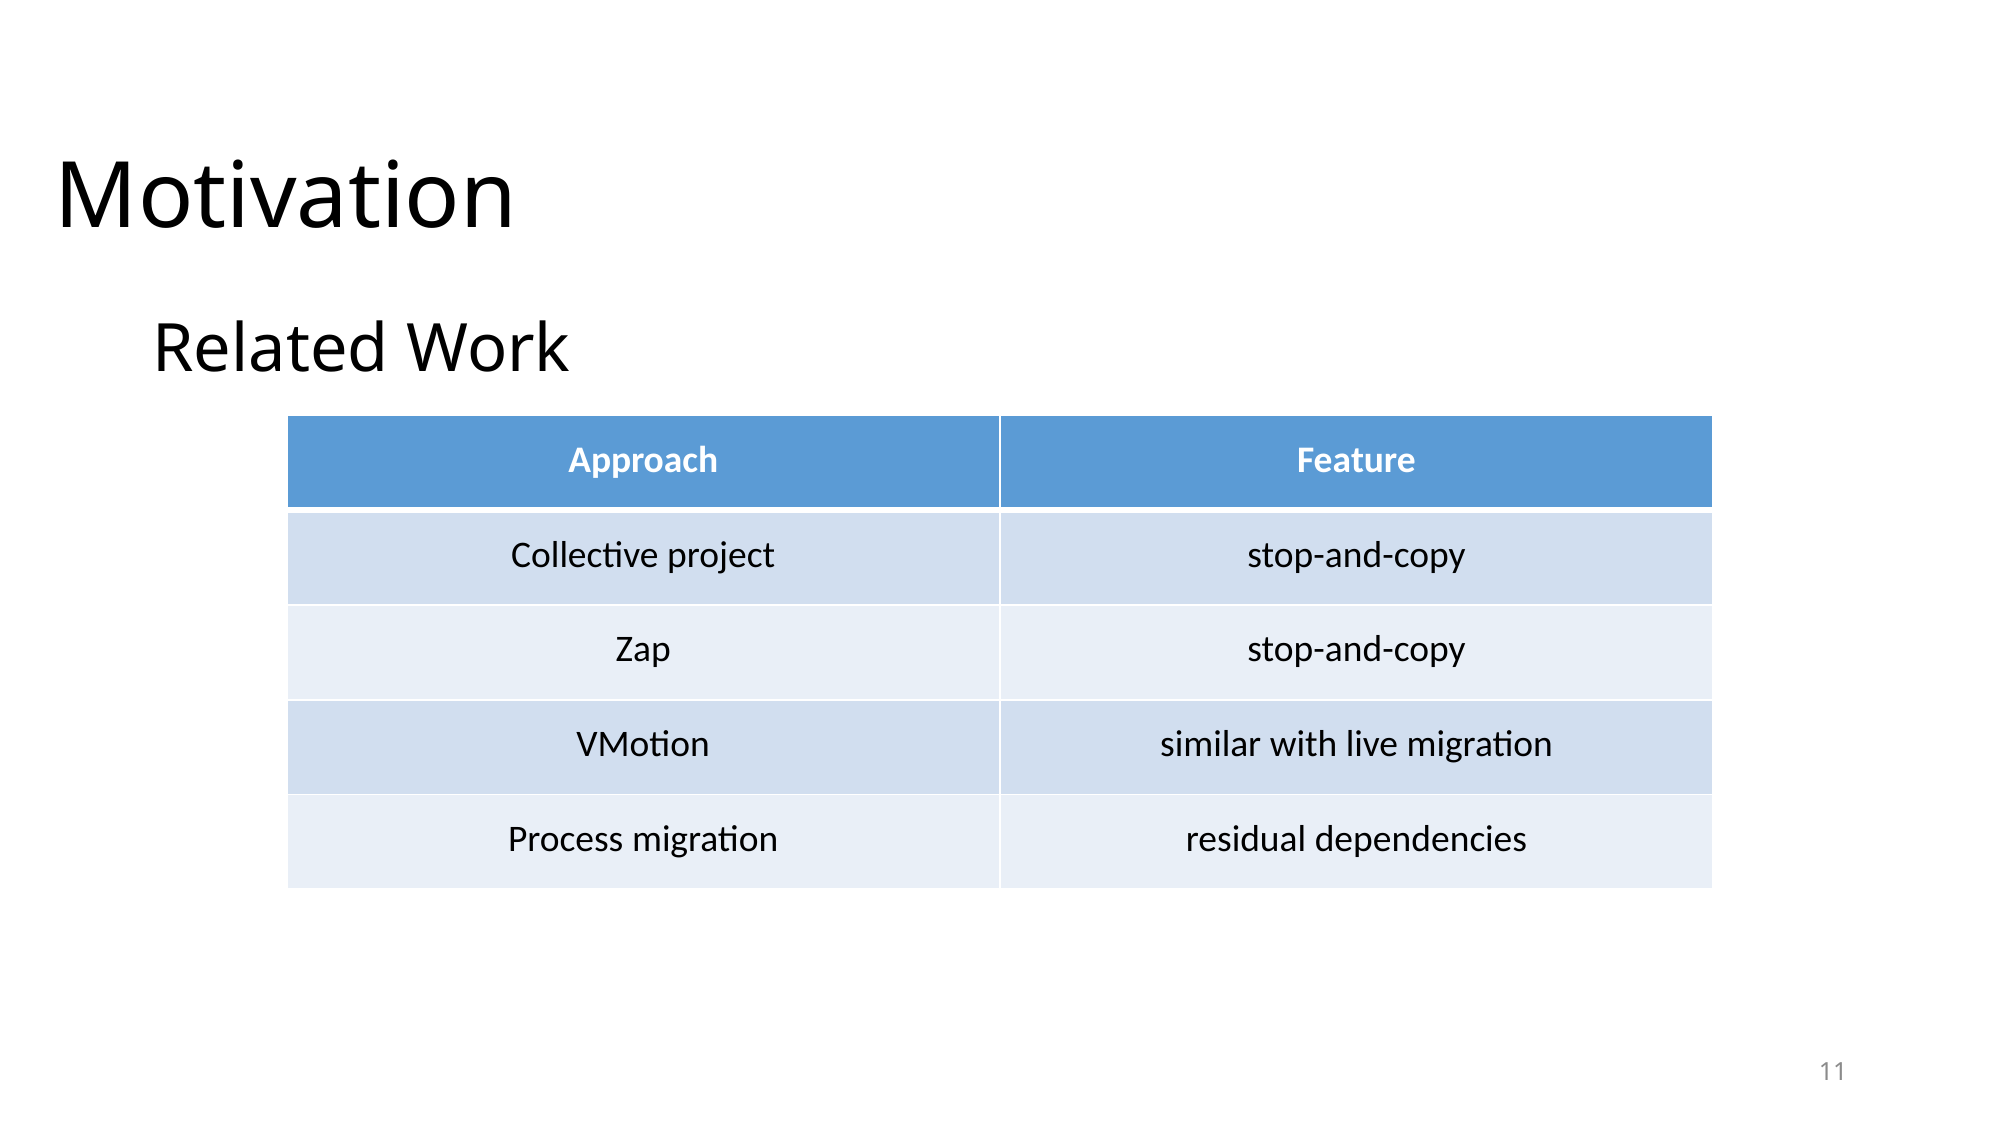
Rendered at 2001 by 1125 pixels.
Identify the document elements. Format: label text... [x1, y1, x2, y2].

table_header Approach [288, 416, 999, 507]
table_cell stop-and-copy [1001, 513, 1712, 604]
table_cell Collective project [288, 513, 999, 604]
table_cell residual dependencies [1001, 795, 1712, 888]
table_cell similar with live migration [1001, 701, 1712, 794]
table_cell VMotion [288, 701, 999, 794]
slide_number 11 [1412, 1042, 1863, 1103]
list Related Work [137, 306, 1863, 416]
table_cell Process migration [288, 795, 999, 888]
table_header Feature [1001, 416, 1712, 507]
table_cell stop-and-copy [1001, 606, 1712, 699]
title Motivation [39, 89, 1765, 307]
table_cell Zap [288, 606, 999, 699]
